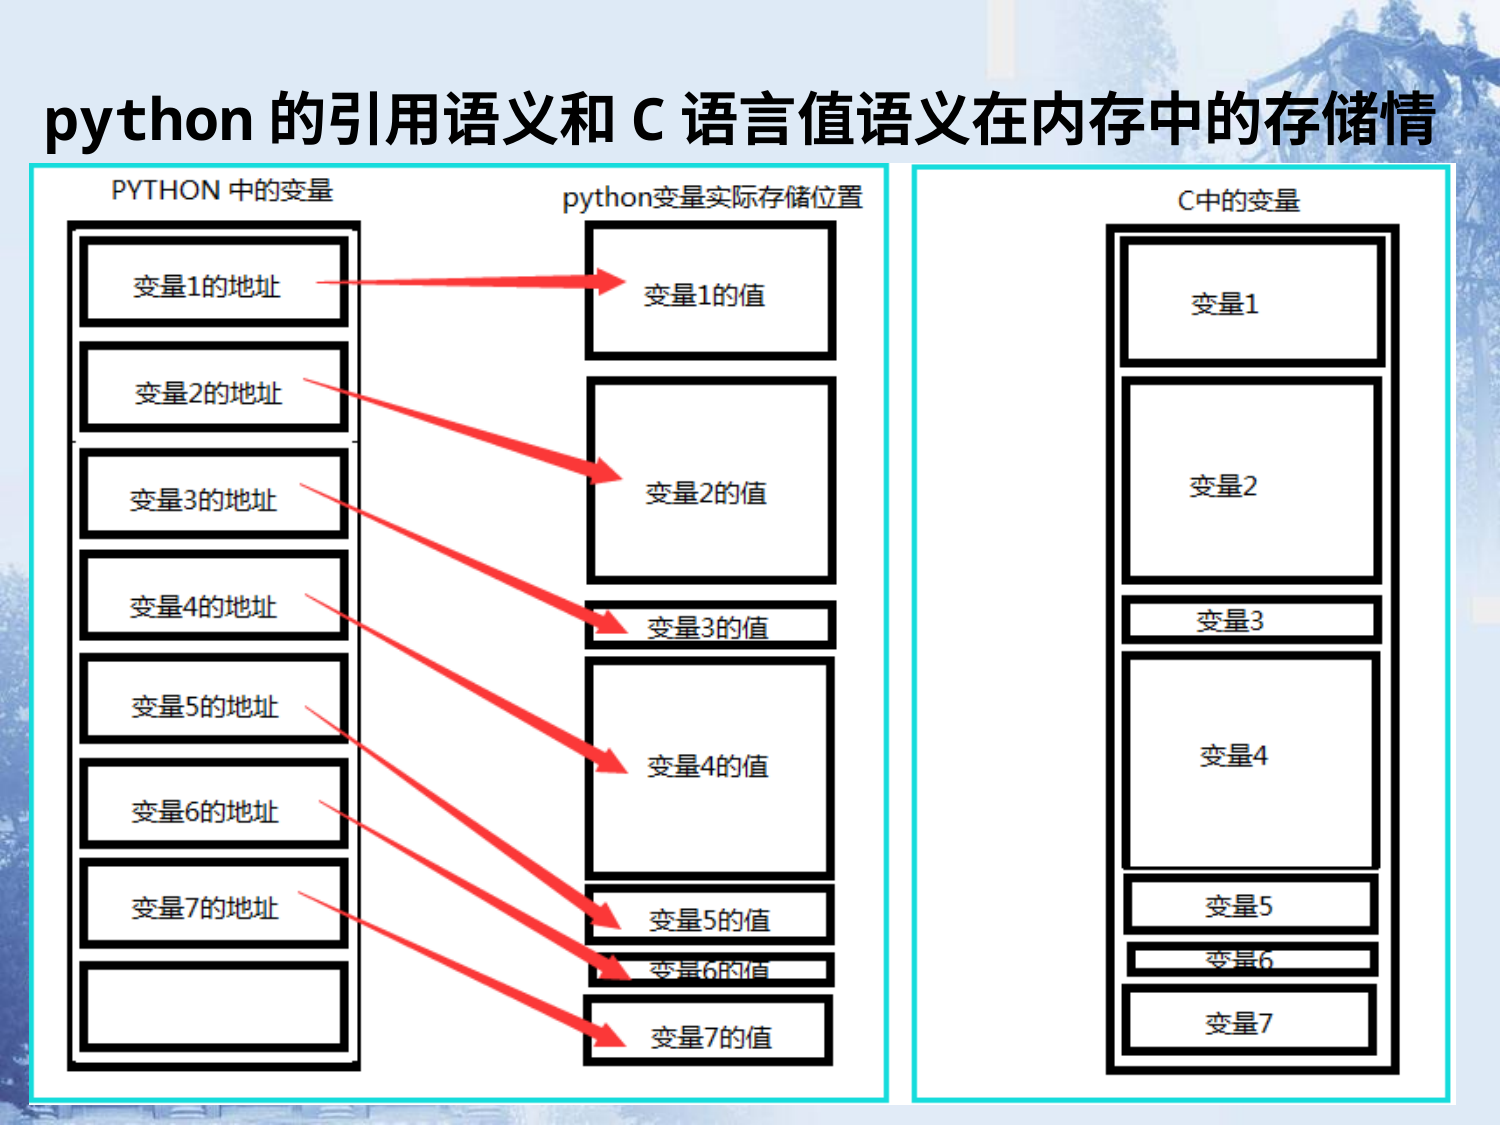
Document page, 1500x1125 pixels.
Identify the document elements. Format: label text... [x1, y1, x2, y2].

picture [0, 0, 1500, 1125]
text_box python的引用语义和C语言值语义在内存中的存储情况 [29, 60, 1500, 244]
